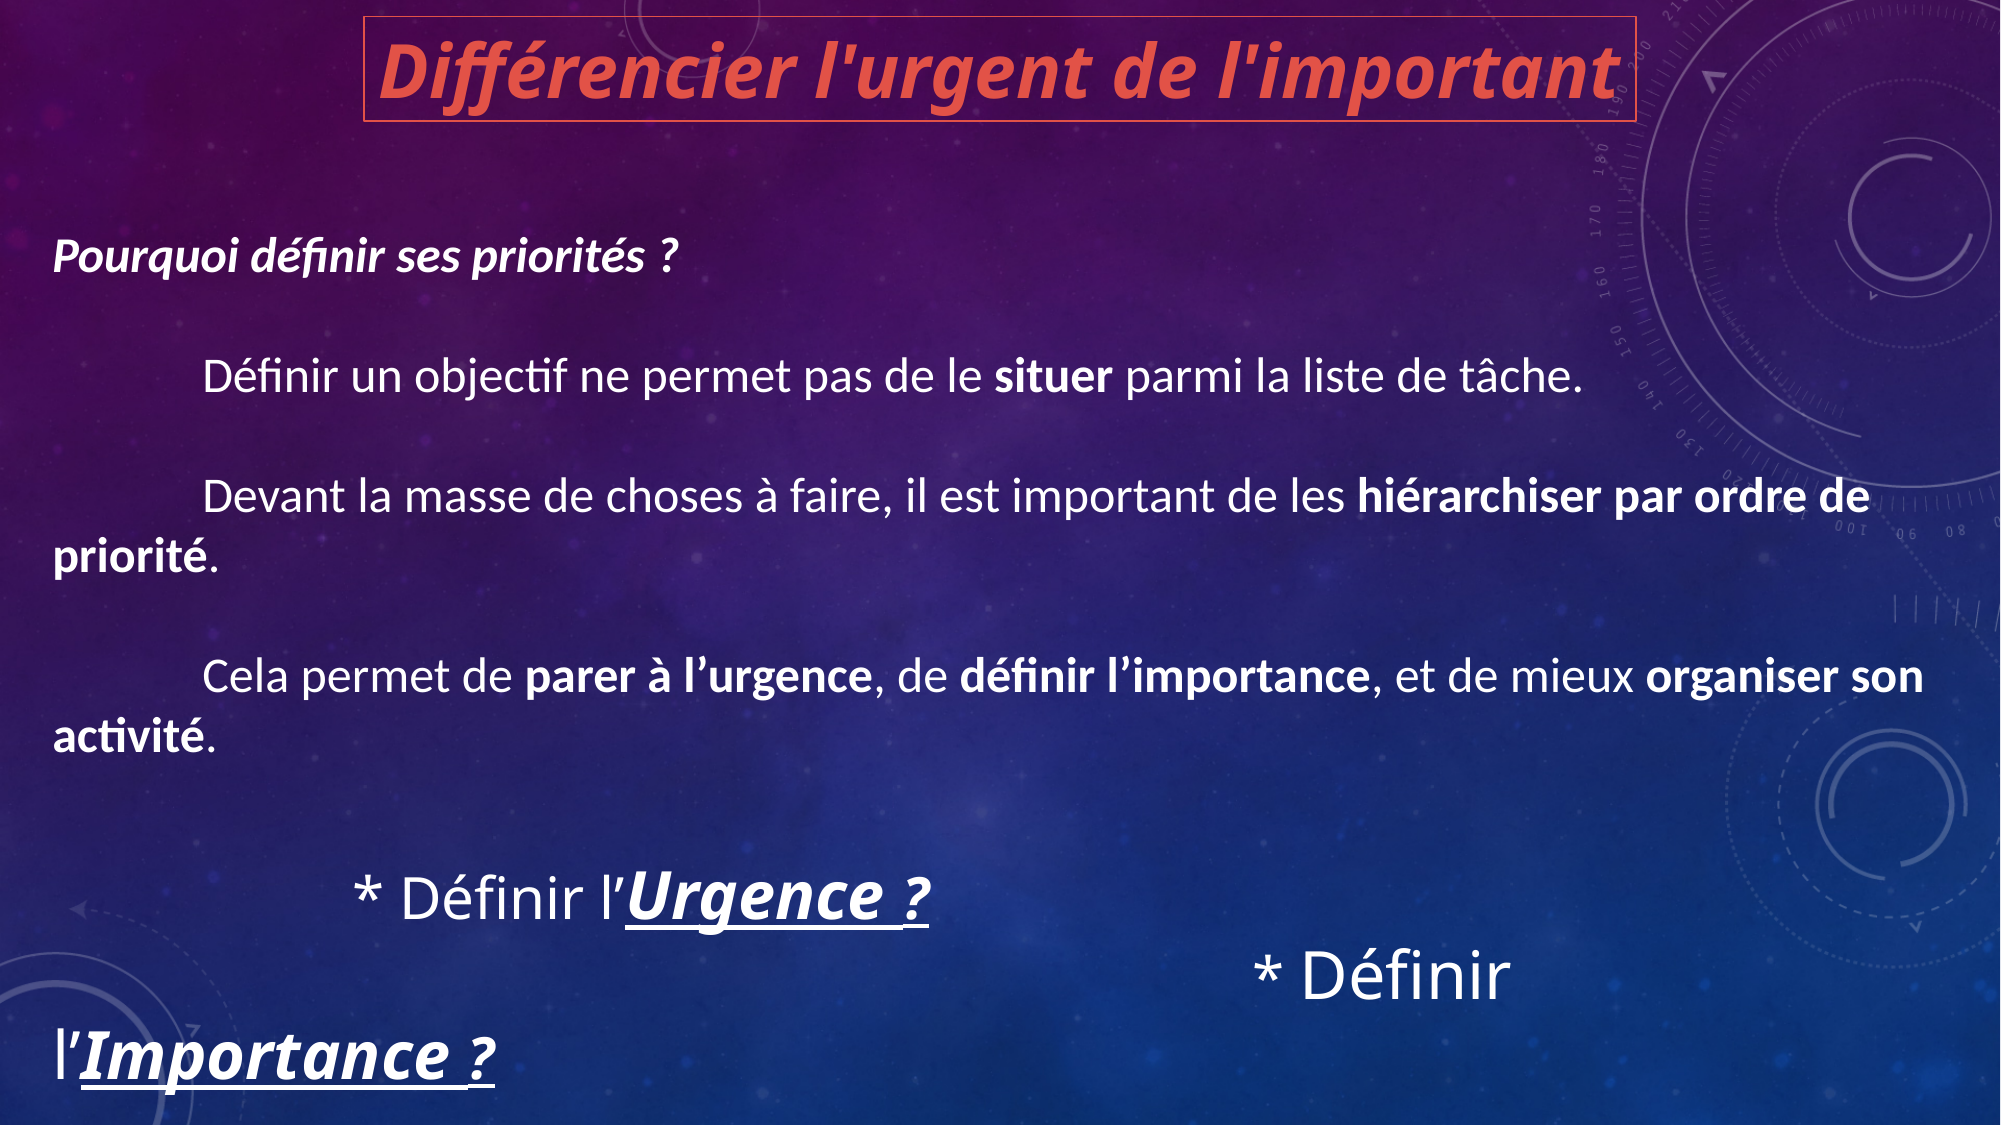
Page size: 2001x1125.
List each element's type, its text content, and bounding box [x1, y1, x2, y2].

text_box Différencier l'urgent de l'important [363, 16, 1636, 122]
text_box Pourquoi définir ses priorités ? Définir un objectif ne permet pas de le situer parmi la liste de tâche. Devant la masse de choses à faire, il est important de les hiérarchiser par ordre de priorité. Cela permet de parer à l’urgence, de définir l’importance, et de mieux organiser son activité. * Définir l’Urgence ? * Définir l’Importance ? [37, 215, 1979, 1125]
picture [0, 0, 2001, 1125]
